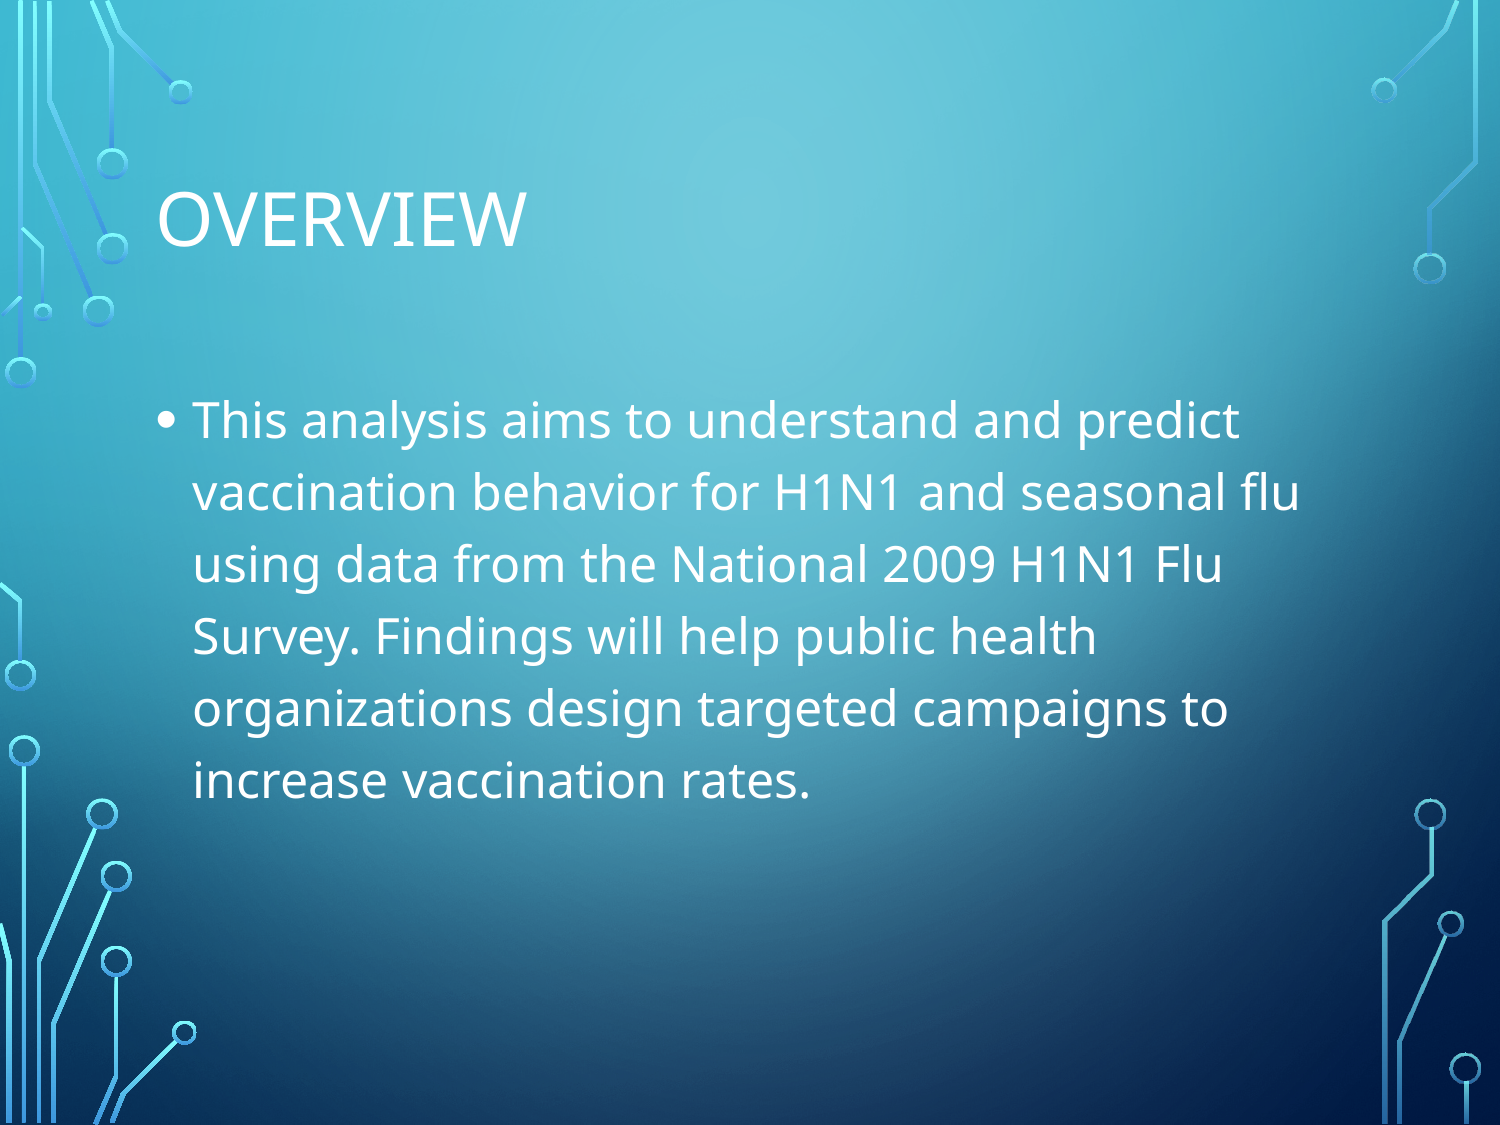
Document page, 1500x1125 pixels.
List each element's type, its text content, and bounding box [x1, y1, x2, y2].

list This analysis aims to understand and predict vaccination behavior for H1N1 and seasonal flu using data from the National 2009 H1N1 Flu Survey. Findings will help public health organizations design targeted campaigns to increase vaccination rates. [140, 369, 1360, 950]
title Overview [140, 101, 1360, 344]
